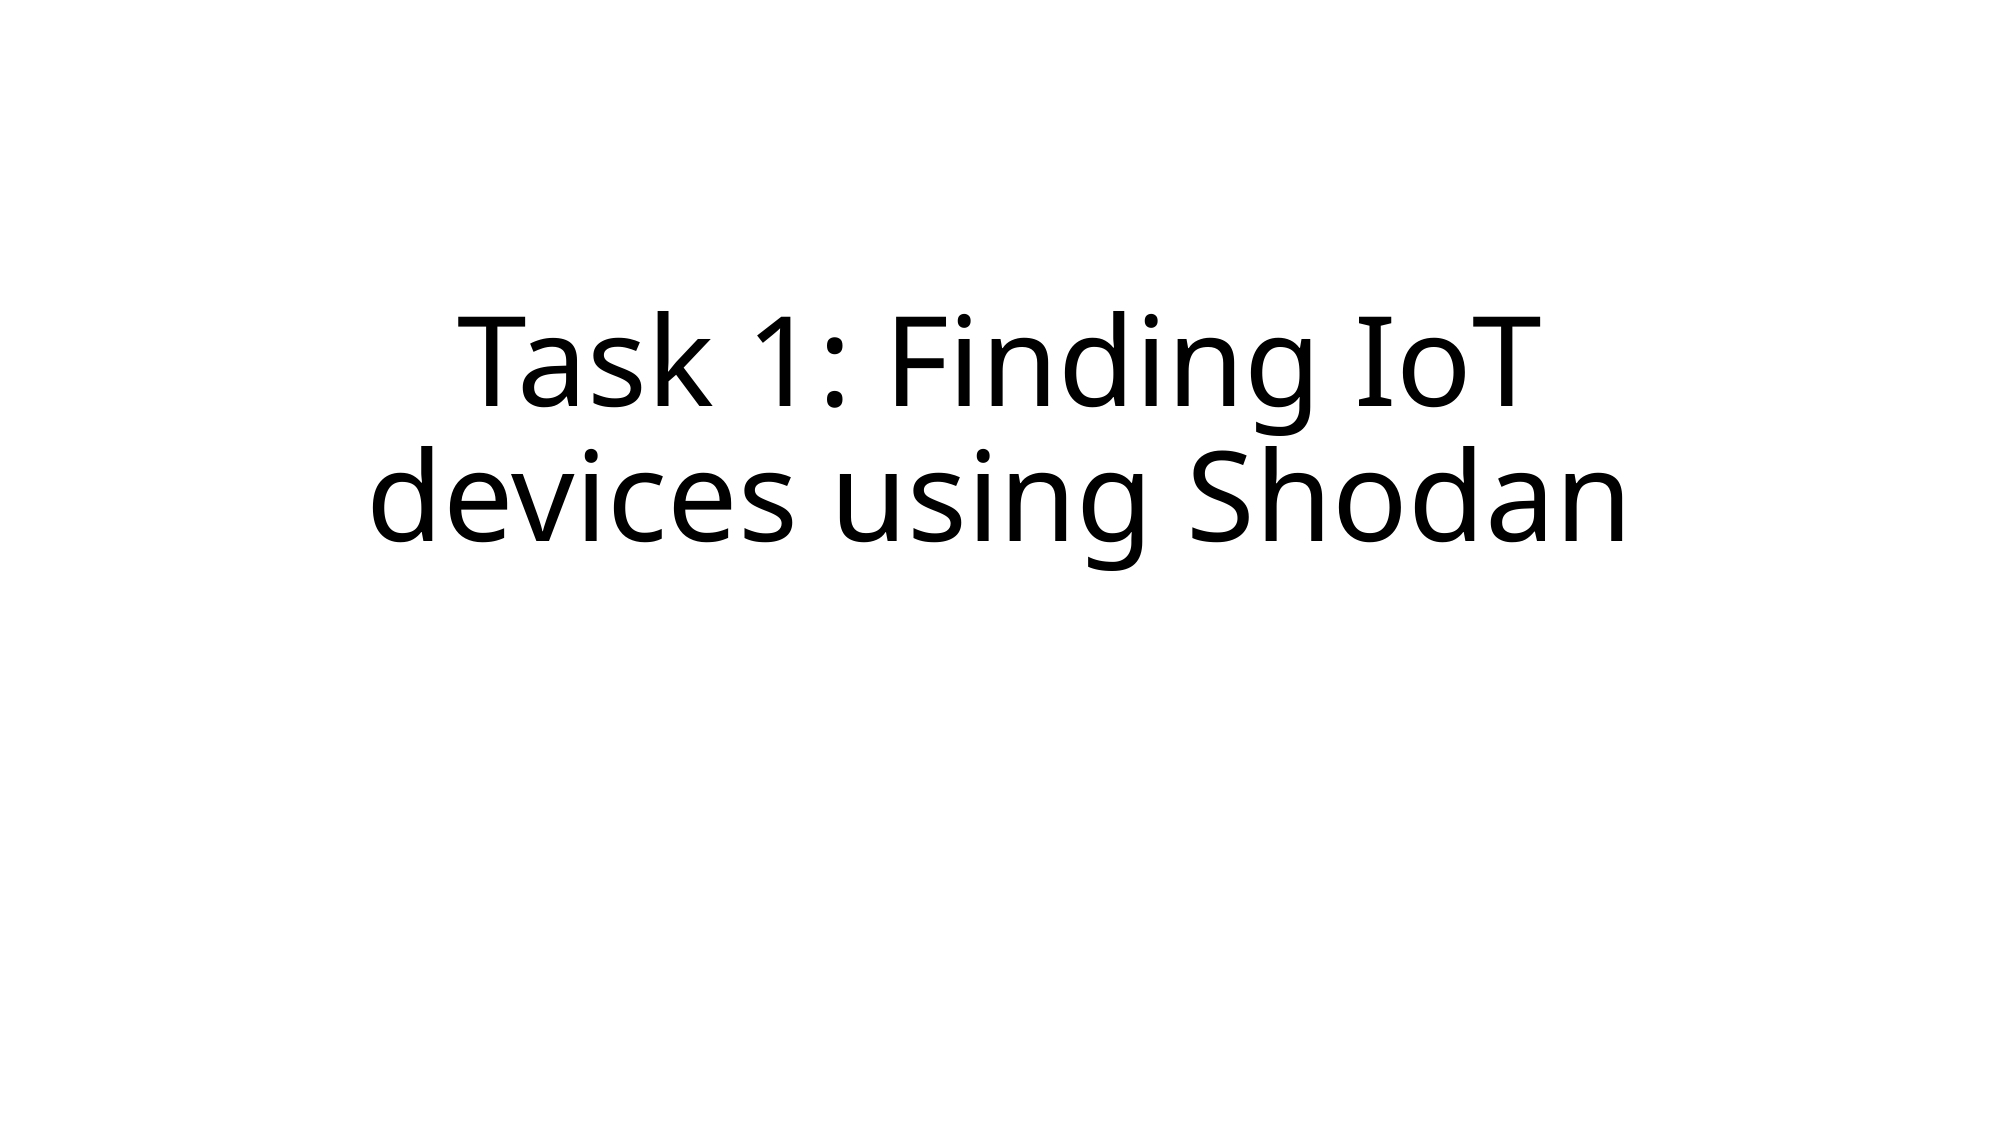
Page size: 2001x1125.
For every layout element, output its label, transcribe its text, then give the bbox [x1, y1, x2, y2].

title Task 1: Finding IoT devices using Shodan [249, 184, 1750, 576]
